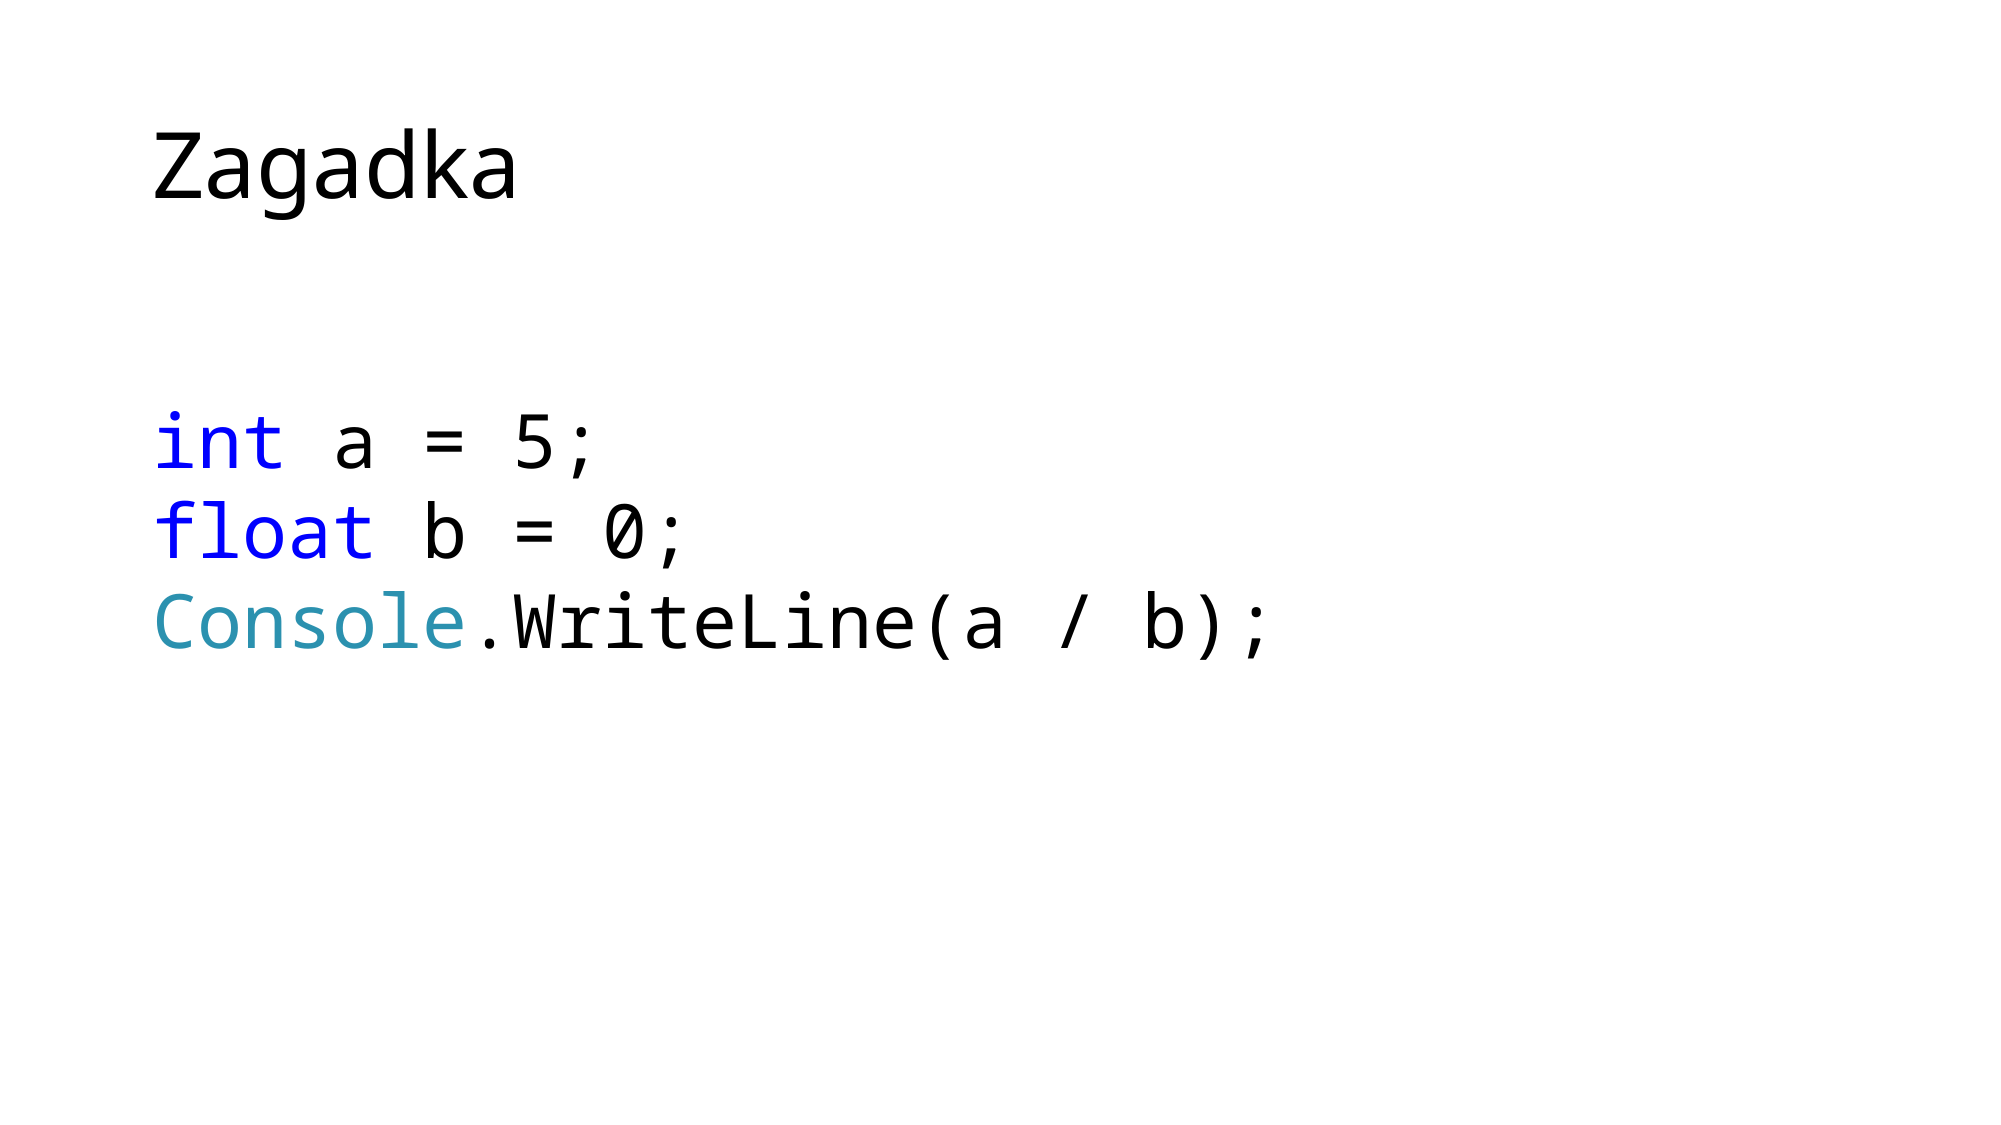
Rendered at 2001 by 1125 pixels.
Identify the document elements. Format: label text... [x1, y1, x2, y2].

text_box int a = 5; float b = 0; Console.WriteLine(a / b); [137, 386, 1650, 672]
title Zagadka [137, 59, 1863, 278]
